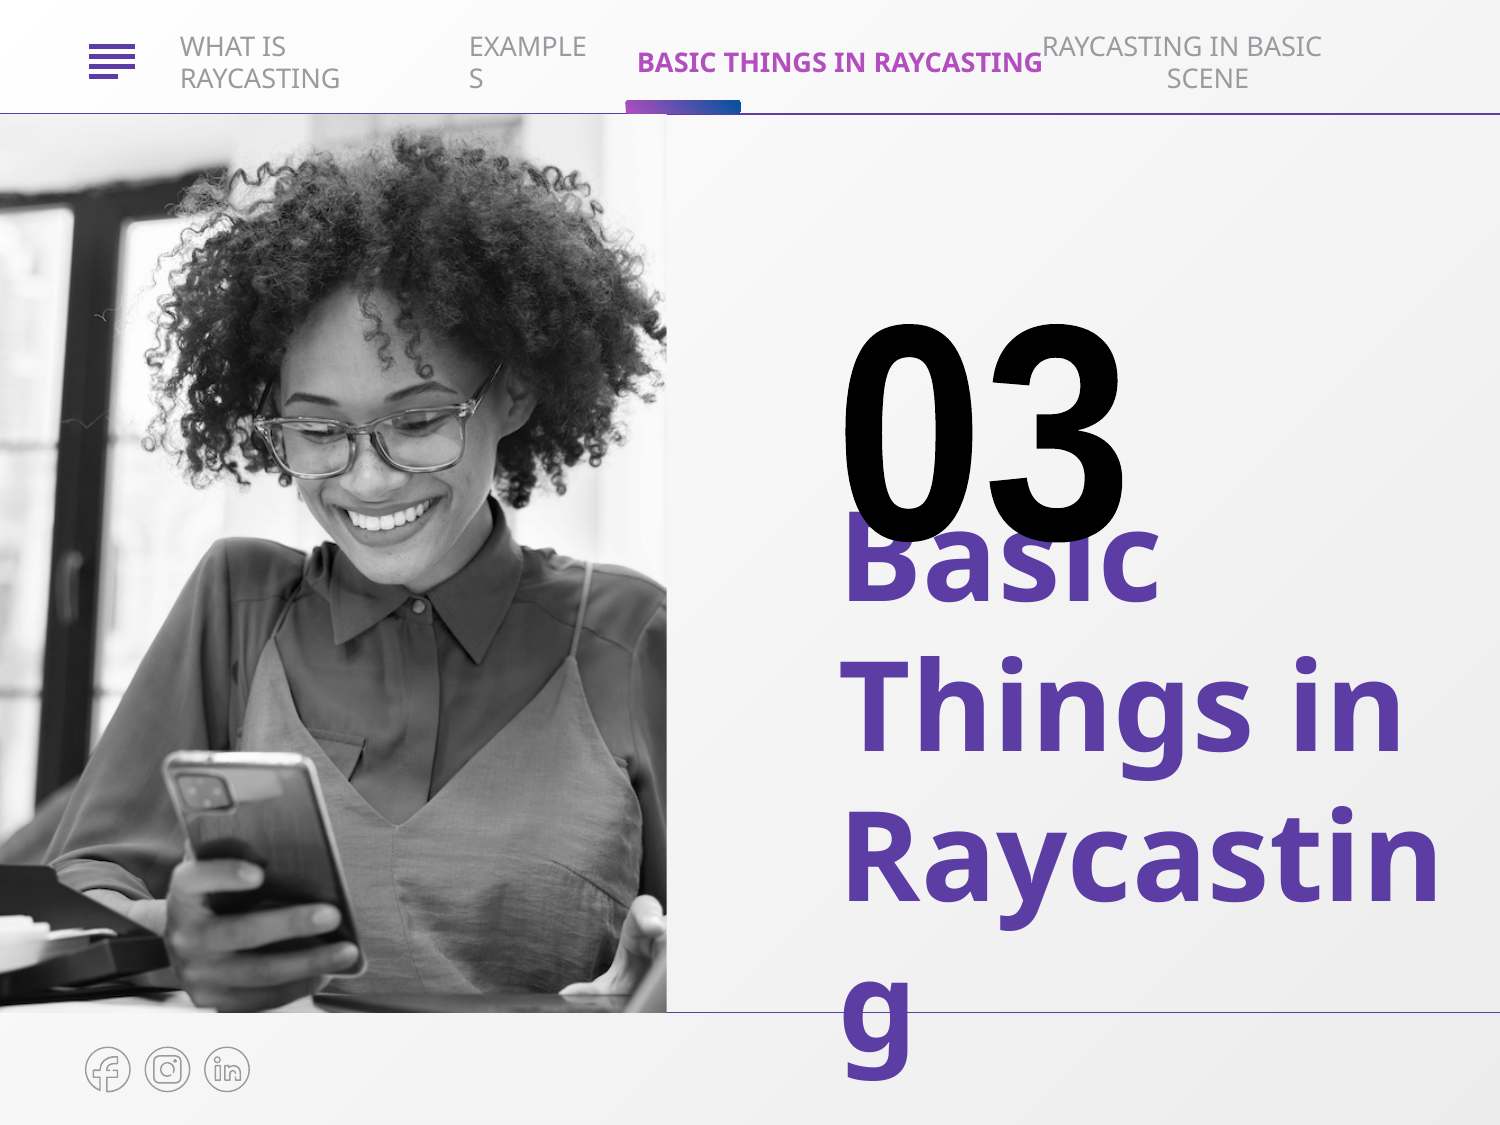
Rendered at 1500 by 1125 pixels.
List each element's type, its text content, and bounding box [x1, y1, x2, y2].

picture [0, 113, 667, 1013]
text_box [625, 100, 741, 114]
title Basic Things in Raycasting [823, 711, 1500, 841]
subtitle WHAT IS RAYCASTING [164, 28, 451, 96]
subtitle EXAMPLES [454, 28, 611, 95]
subtitle RAYCASTING IN BASIC SCENE [977, 28, 1364, 95]
subtitle BASIC THINGS IN RAYCASTING [621, 28, 977, 95]
